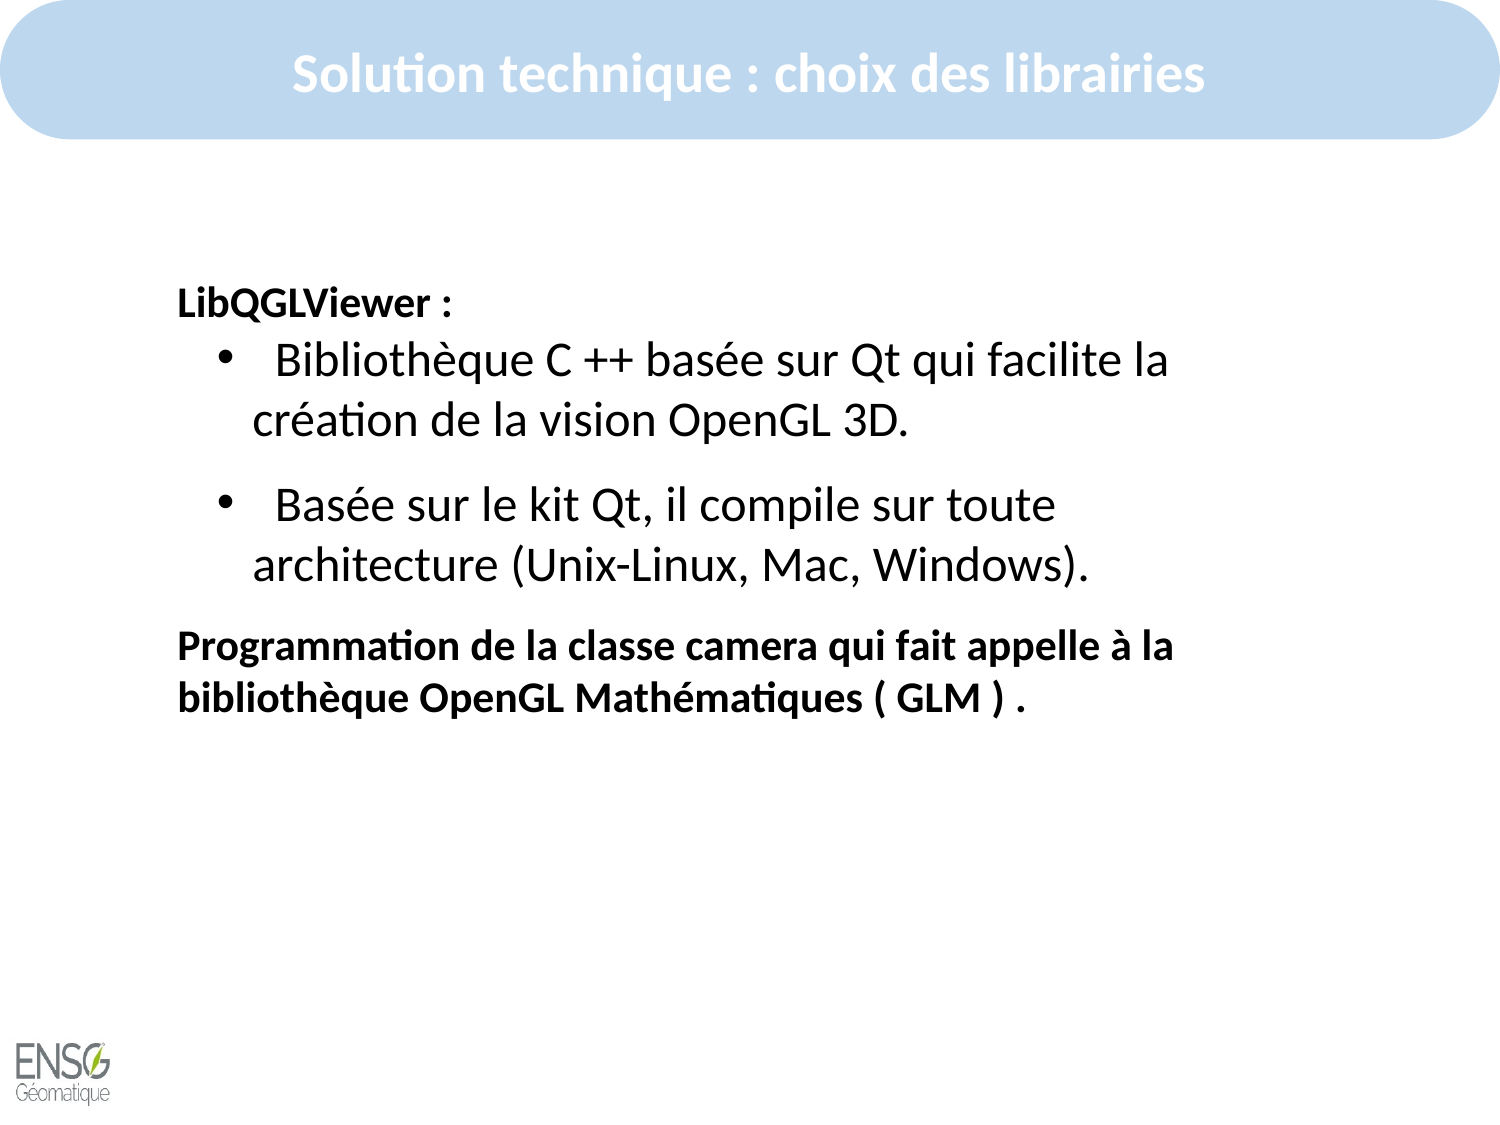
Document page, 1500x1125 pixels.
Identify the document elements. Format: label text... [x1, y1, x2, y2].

picture [0, 1021, 125, 1125]
text_box LibQGLViewer : Bibliothèque C ++ basée sur Qt qui facilite la création de la vision OpenGL 3D. Basée sur le kit Qt, il compile sur toute architecture (Unix-Linux, Mac, Windows). Programmation de la classe camera qui fait appelle à la bibliothèque OpenGL Mathématiques ( GLM ) . [162, 266, 1275, 1004]
